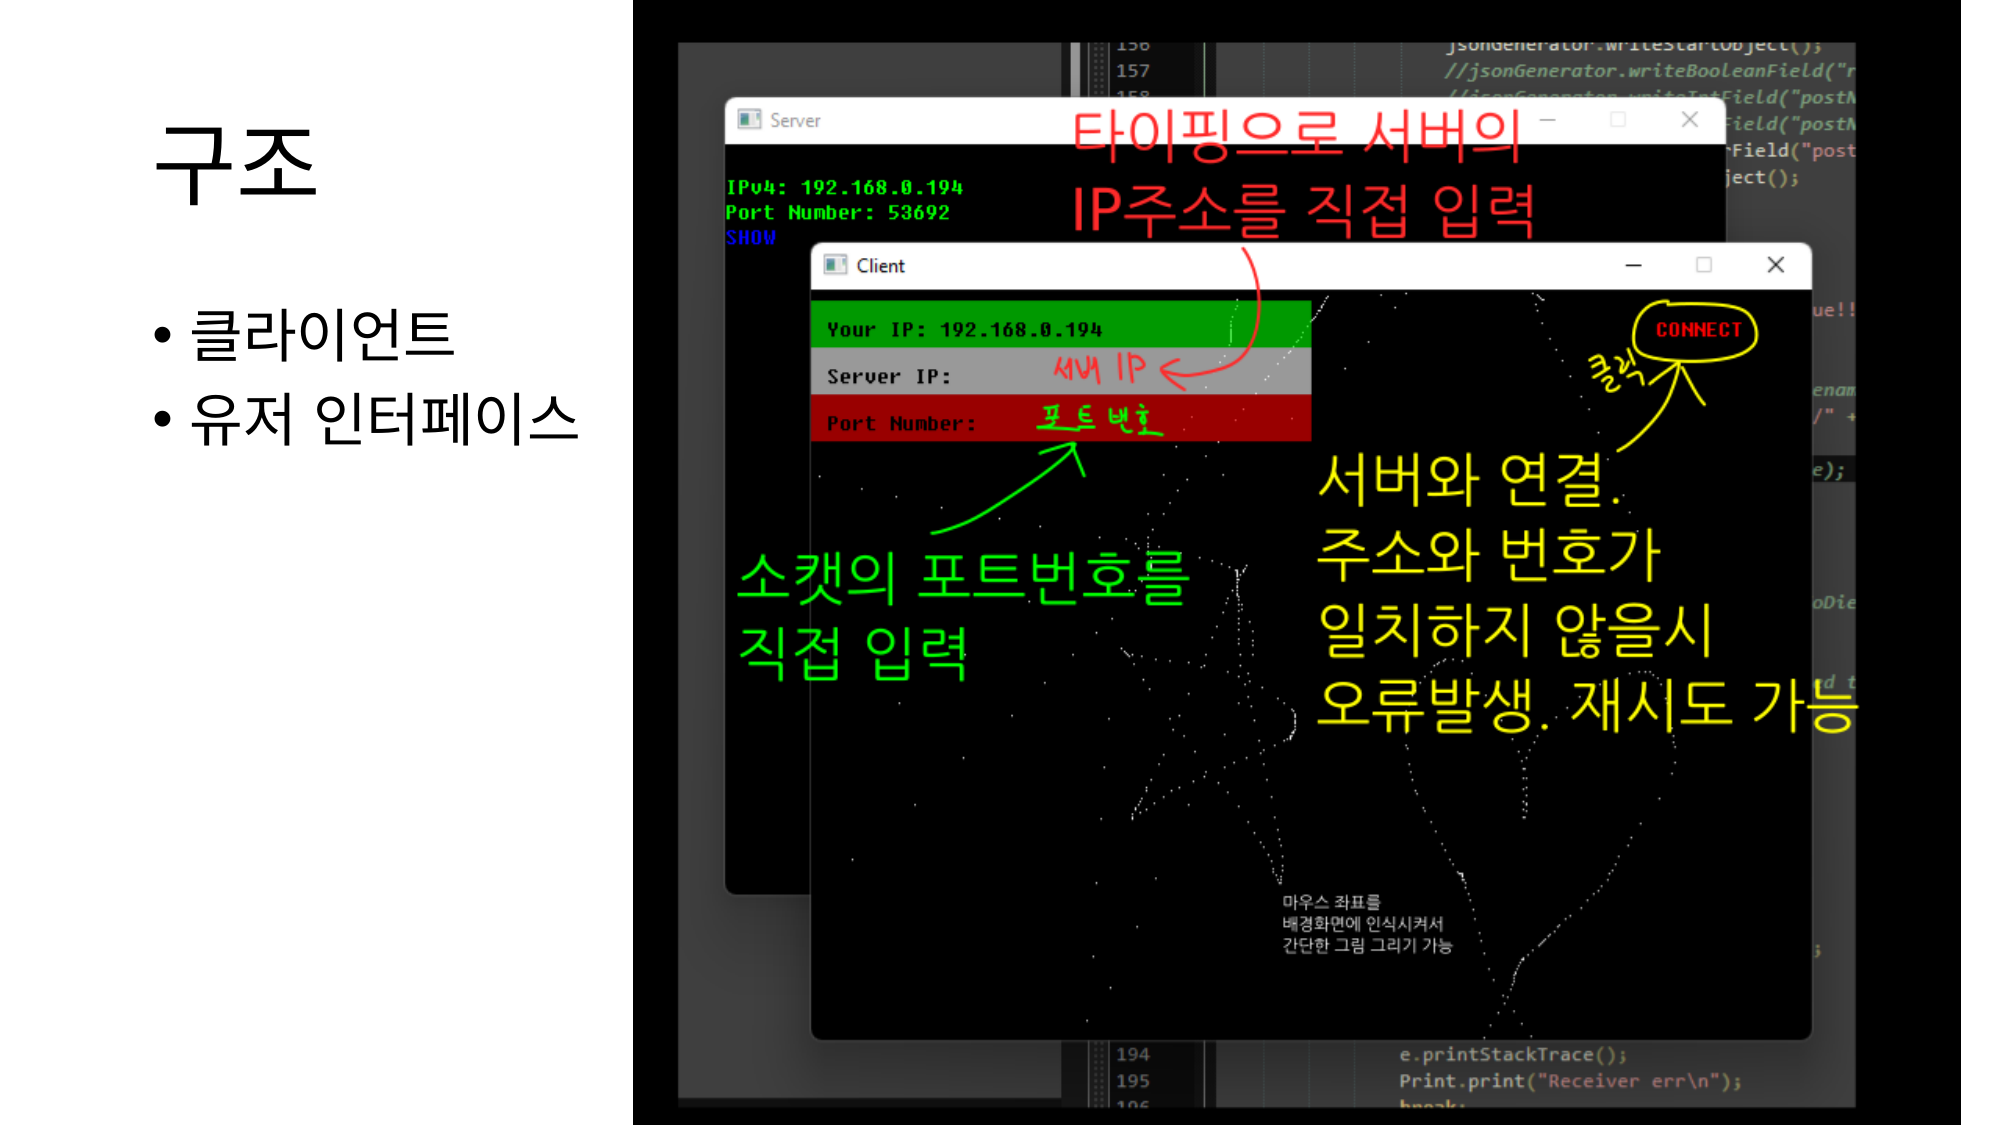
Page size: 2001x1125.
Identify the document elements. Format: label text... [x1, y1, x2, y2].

picture [633, 0, 1961, 1125]
list 클라이언트 유저 인터페이스 [137, 299, 633, 1014]
title 구조 [137, 59, 633, 278]
